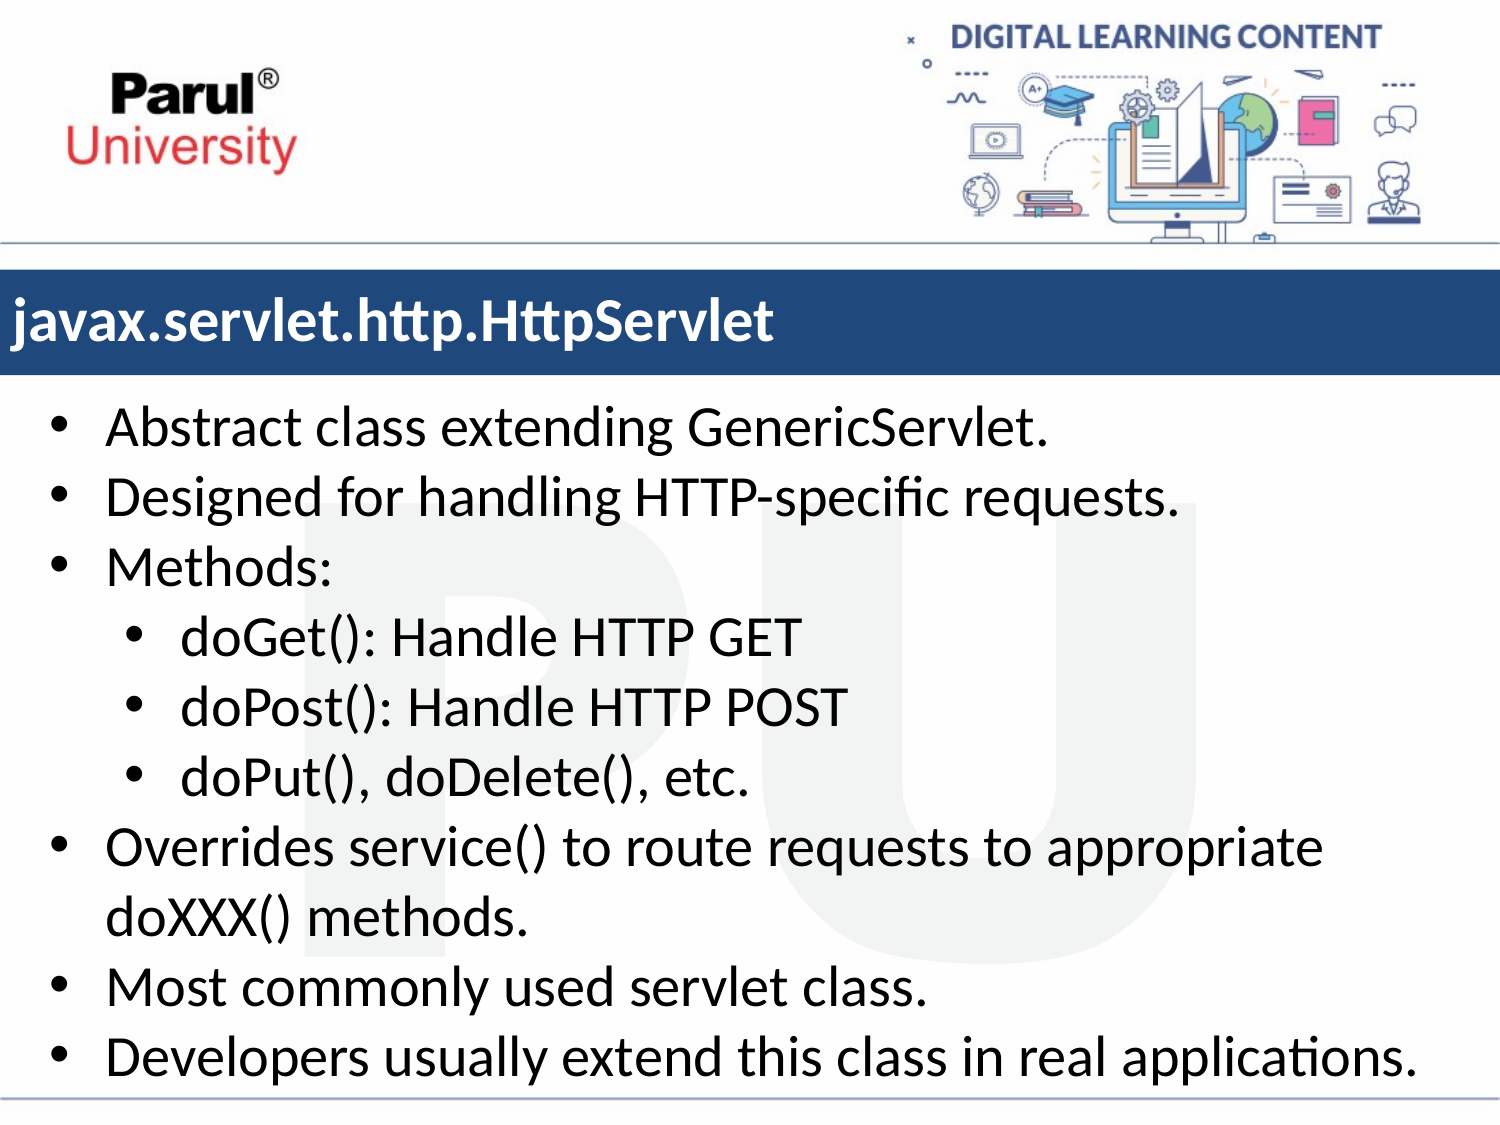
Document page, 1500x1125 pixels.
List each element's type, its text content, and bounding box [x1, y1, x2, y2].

picture [0, 0, 1500, 269]
list Abstract class extending GenericServlet. Designed for handling HTTP-specific requests. Methods: doGet(): Handle HTTP GET doPost(): Handle HTTP POST doPut(), doDelete(), etc. Overrides service() to route requests to appropriate doXXX() methods. Most commonly used servlet class. Developers usually extend this class in real applications. [49, 388, 1471, 1089]
title javax.servlet.http.HttpServlet [12, 278, 1488, 358]
picture [0, 376, 1500, 1125]
